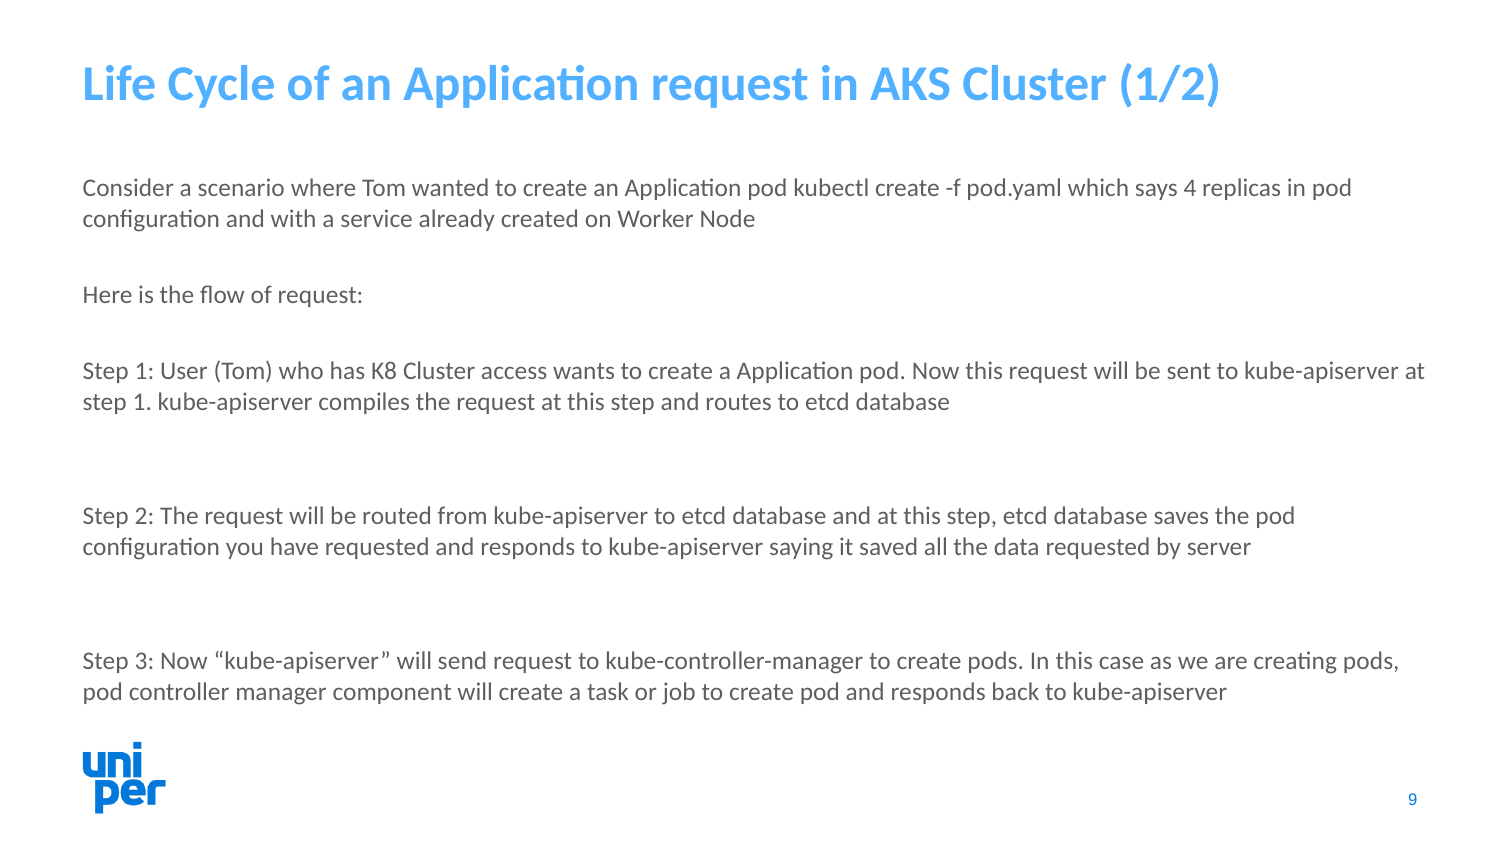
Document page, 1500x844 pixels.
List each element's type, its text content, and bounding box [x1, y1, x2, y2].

list Consider a scenario where Tom wanted to create an Application pod kubectl create -f pod.yaml which says 4 replicas in pod configuration and with a service already created on Worker Node Here is the flow of request: Step 1: User (Tom) who has K8 Cluster access wants to create a Application pod. Now this request will be sent to kube-apiserver at step 1. kube-apiserver compiles the request at this step and routes to etcd database Step 2: The request will be routed from kube-apiserver to etcd database and at this step, etcd database saves the pod configuration you have requested and responds to kube-apiserver saying it saved all the data requested by server Step 3: Now “kube-apiserver” will send request to kube-controller-manager to create pods. In this case as we are creating pods, pod controller manager component will create a task or job to create pod and responds back to kube-apiserver [82, 171, 1436, 706]
title Life Cycle of an Application request in AKS Cluster (1/2) [82, 50, 1418, 161]
picture [82, 741, 166, 814]
slide_number 9 [1358, 757, 1418, 809]
